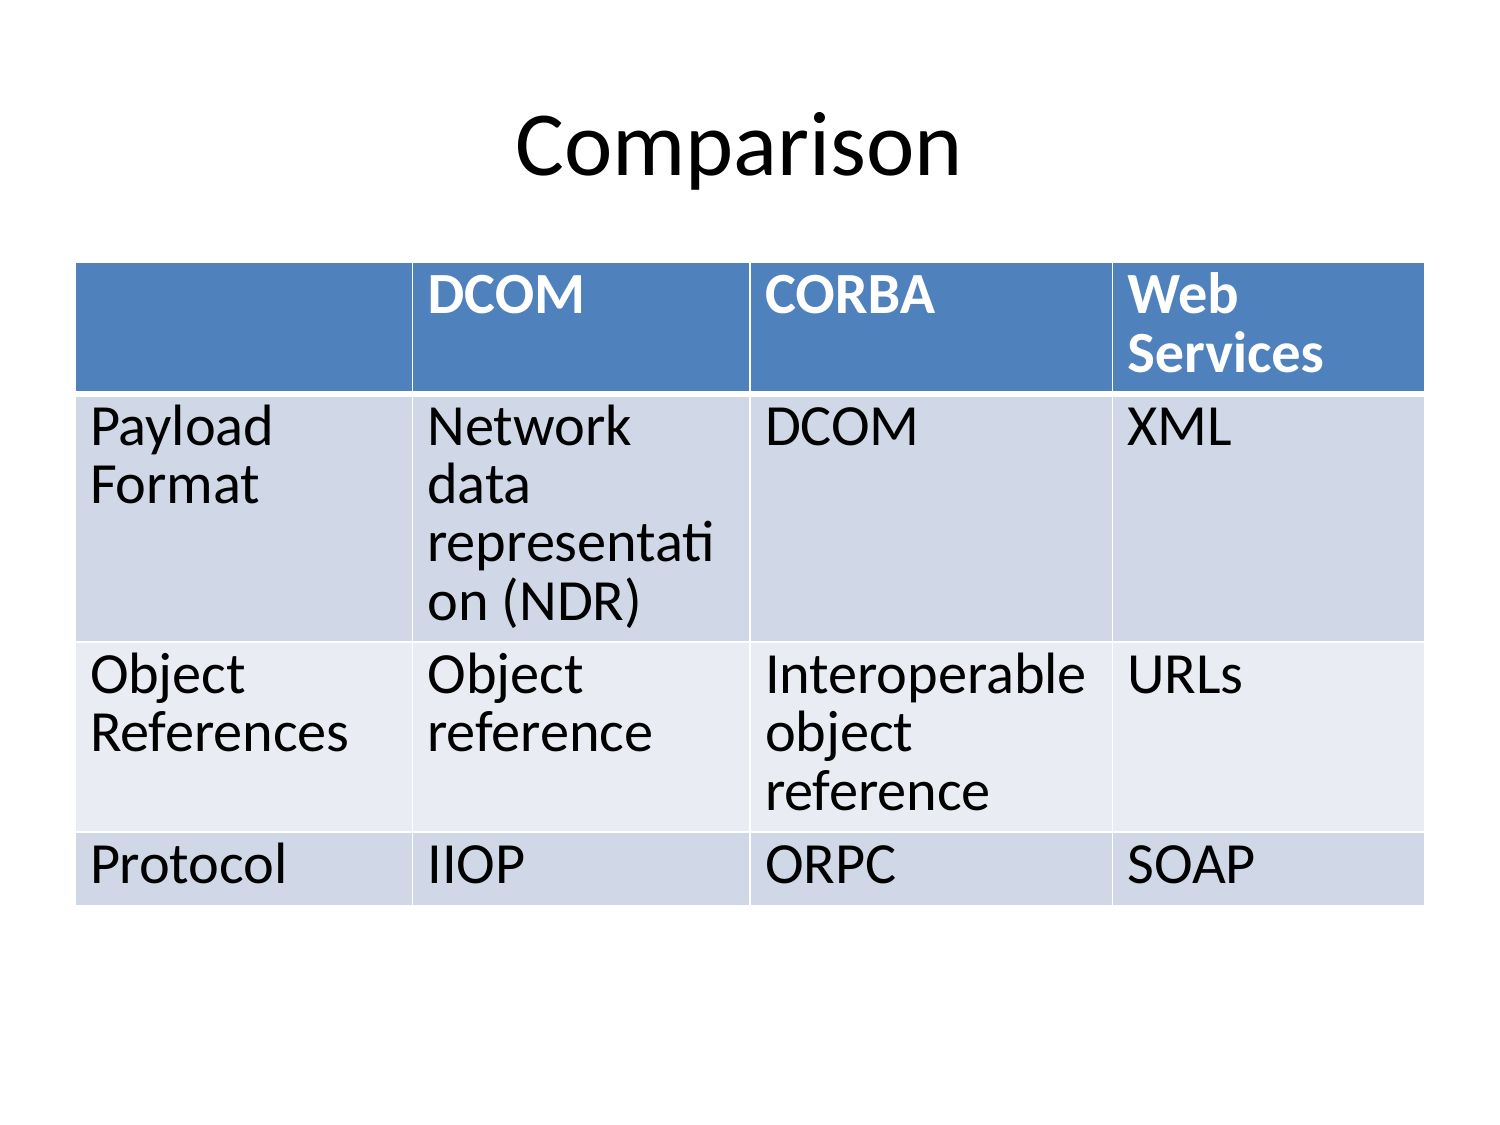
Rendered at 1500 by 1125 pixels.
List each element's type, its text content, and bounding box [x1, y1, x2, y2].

table_cell XML [1113, 397, 1424, 641]
table_header Web Services [1113, 263, 1424, 391]
title Comparison [75, 45, 1425, 233]
table_header DCOM [413, 263, 749, 391]
table_cell Network data representation (NDR) [413, 397, 749, 641]
table_cell Interoperable object reference [751, 643, 1112, 831]
table_cell DCOM [751, 397, 1112, 641]
table_cell ORPC [751, 833, 1112, 905]
table_header CORBA [751, 263, 1112, 391]
table_cell Payload Format [76, 397, 412, 641]
table_cell Object References [76, 643, 412, 831]
table_cell URLs [1113, 643, 1424, 831]
table_cell SOAP [1113, 833, 1424, 905]
table_cell IIOP [413, 833, 749, 905]
table_cell Protocol [76, 833, 412, 905]
table_cell Object reference [413, 643, 749, 831]
table_header [76, 263, 412, 391]
